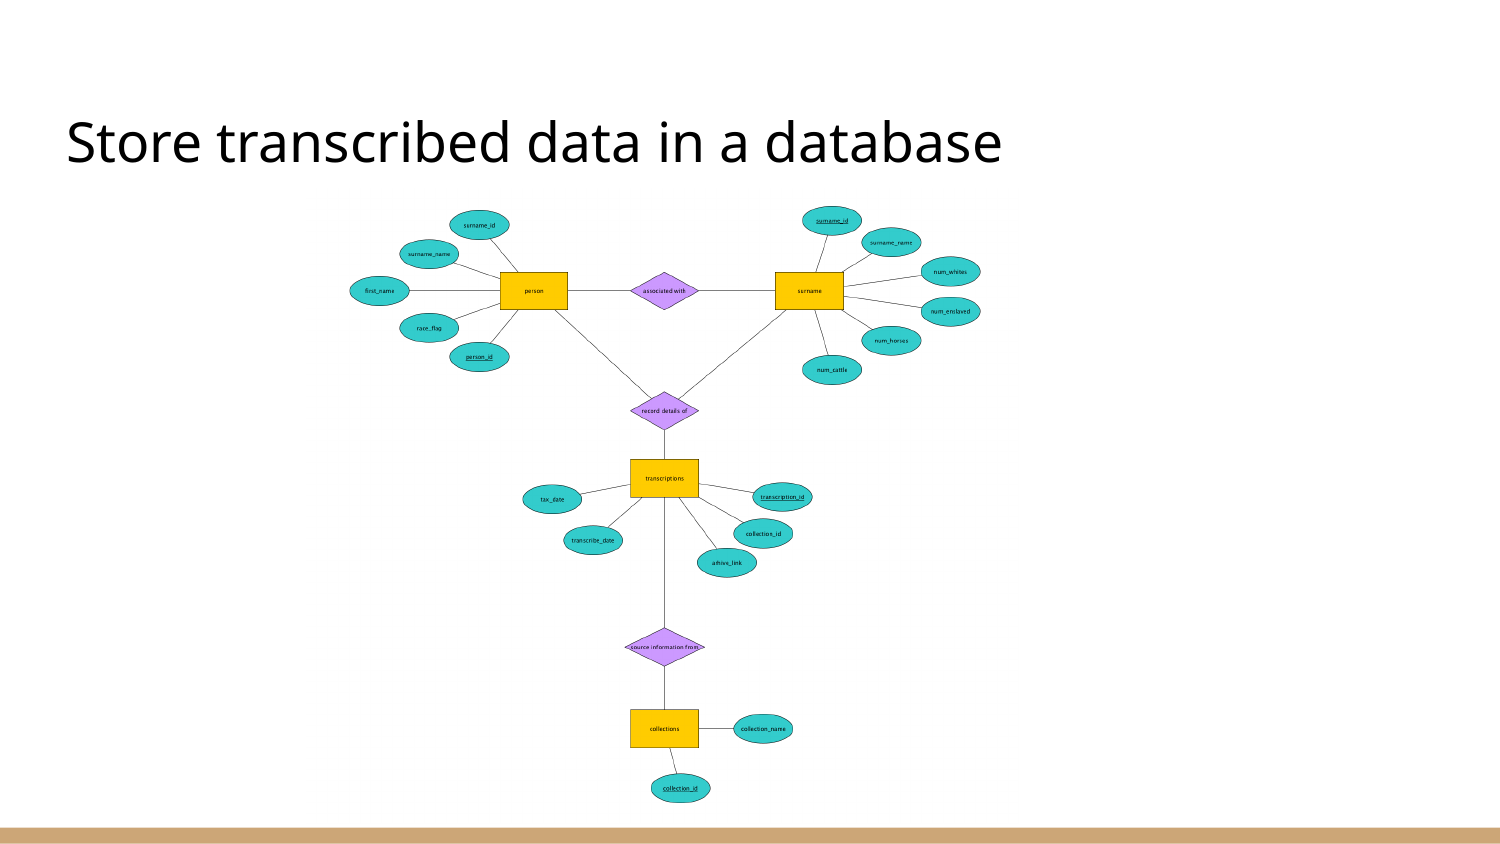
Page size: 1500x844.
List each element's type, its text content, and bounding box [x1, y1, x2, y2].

picture [306, 187, 1020, 824]
title Store transcribed data in a database [51, 51, 1449, 189]
